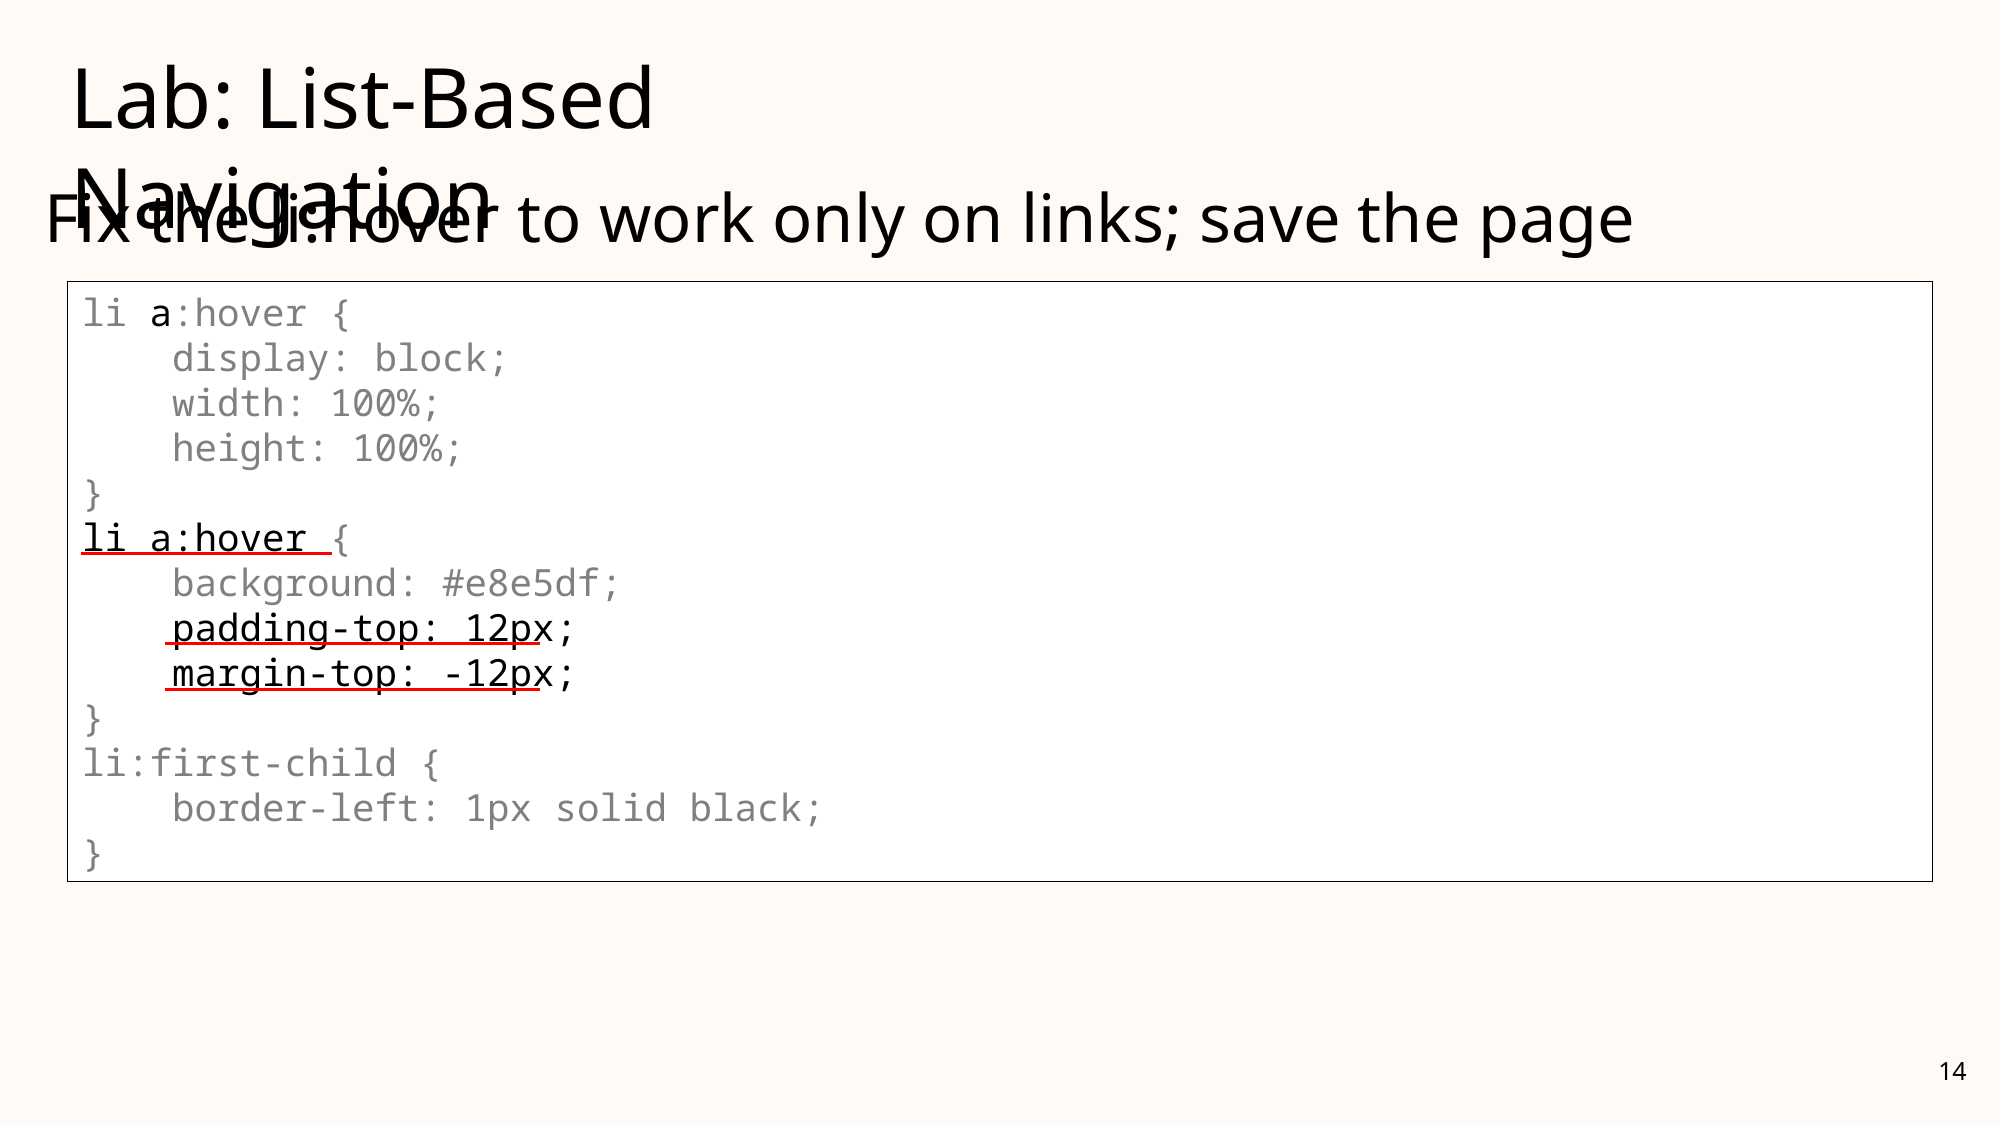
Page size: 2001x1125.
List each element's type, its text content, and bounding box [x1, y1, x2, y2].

text_box Fix the li:hover to work only on links; save the page [29, 128, 1653, 264]
text_box li a:hover { display: block; width: 100%; height: 100%; } li a:hover { background: #e8e5df; padding-top: 12px; margin-top: -12px; } li:first-child { border-left: 1px solid black; } [67, 281, 1933, 882]
slide_number 14 [1896, 1042, 1982, 1103]
title Lab: List-Based Navigation [55, 37, 1024, 128]
